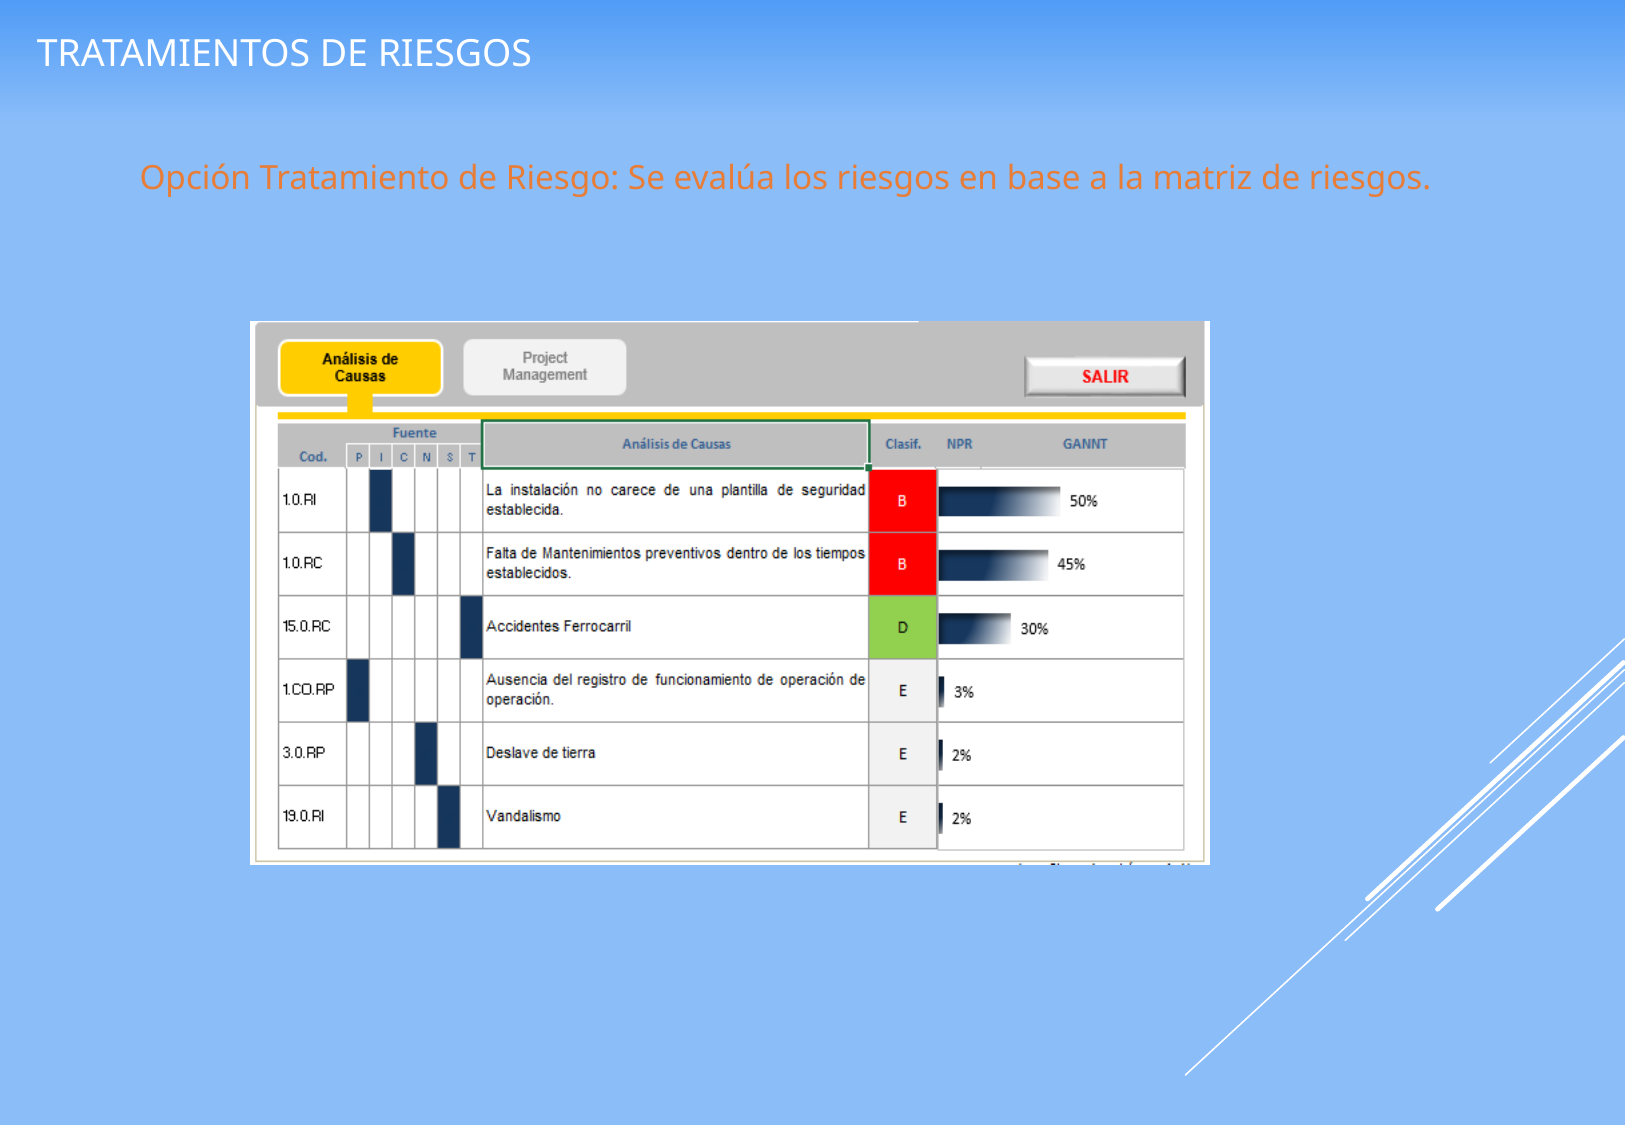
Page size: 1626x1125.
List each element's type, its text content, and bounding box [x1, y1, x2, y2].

title Tratamientos de riesgos [21, 26, 1169, 82]
list Opción Tratamiento de Riesgo: Se evalúa los riesgos en base a la matriz de riesgos. [124, 148, 1564, 237]
picture [250, 320, 1210, 866]
